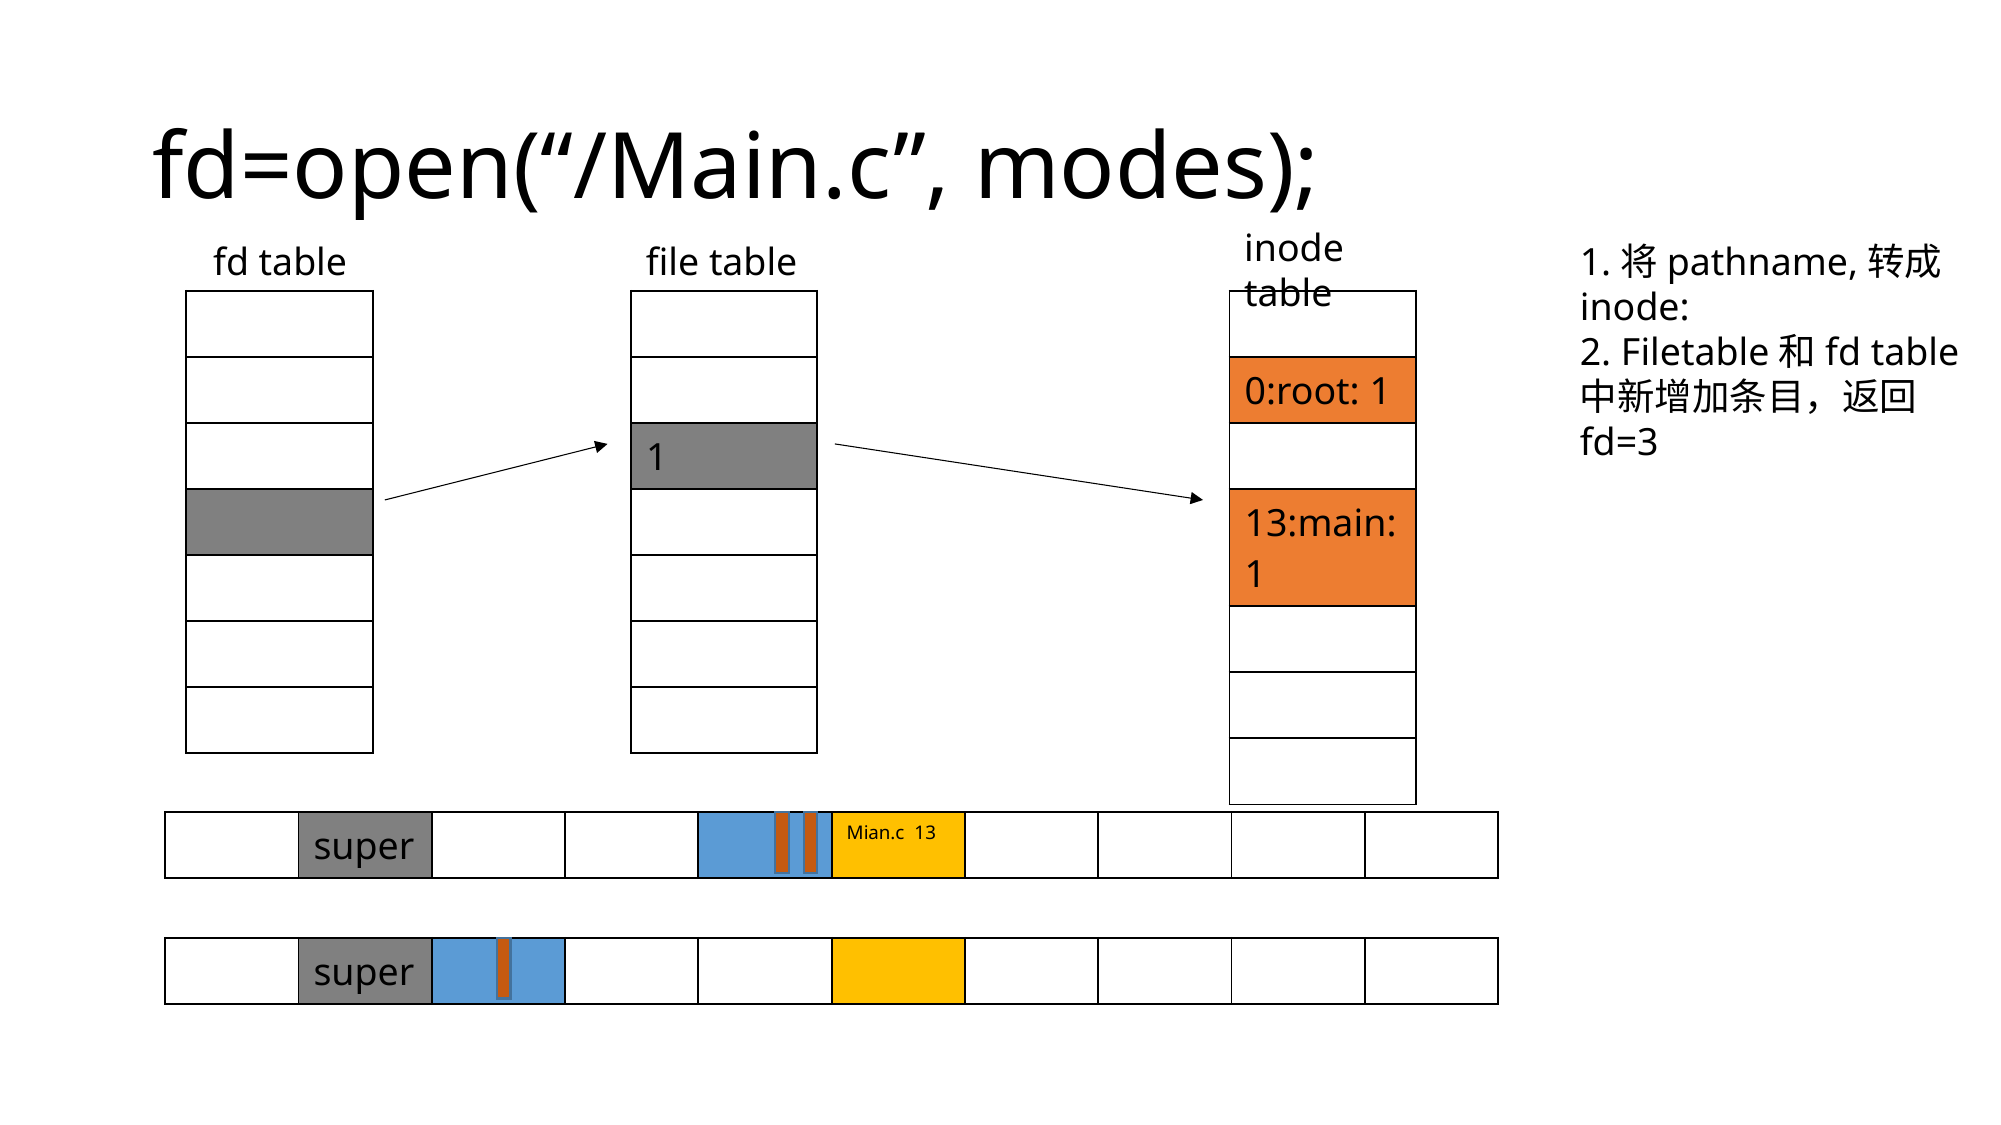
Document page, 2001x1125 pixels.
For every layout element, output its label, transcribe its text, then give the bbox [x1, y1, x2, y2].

table_cell [1230, 607, 1415, 671]
table_cell [187, 556, 372, 620]
table_header [632, 292, 816, 356]
table_header [1366, 939, 1497, 1003]
table_header Mian.c 13 [833, 813, 964, 877]
text_box 1.将pathname,转成inode: 2. Filetable和fd table 中新增加条目，返回fd=3 [1565, 230, 1990, 470]
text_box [834, 443, 1204, 500]
table_header [1366, 813, 1497, 877]
text_box [496, 937, 512, 1000]
table_cell [1230, 739, 1415, 804]
table_cell [632, 358, 816, 422]
table_header [566, 813, 697, 877]
table_header [187, 292, 372, 356]
table_header [1232, 939, 1364, 1003]
table_cell [187, 424, 372, 488]
table_header super [299, 813, 431, 877]
table_cell [187, 622, 372, 686]
table_header [1232, 813, 1364, 877]
table_cell [187, 688, 372, 752]
table_header [433, 939, 564, 1003]
text_box inode table [1229, 216, 1453, 322]
table_header [166, 813, 298, 877]
table_cell 13:main:1 [1230, 490, 1415, 605]
table_cell [632, 490, 816, 554]
title fd=open(“/Main.c”, modes); [137, 59, 1863, 278]
table_header super [299, 939, 431, 1003]
table_header [1230, 322, 1415, 356]
table_header [699, 813, 831, 877]
table_cell [187, 490, 372, 554]
table_header [1099, 813, 1231, 877]
text_box [774, 811, 790, 874]
table_cell 1 [632, 424, 816, 488]
table_cell [1230, 424, 1415, 488]
text_box fd table [198, 230, 385, 290]
table_cell [187, 358, 372, 422]
table_cell [632, 622, 816, 686]
table_header [966, 813, 1097, 877]
table_header [833, 939, 964, 1003]
text_box [803, 811, 818, 874]
table_header [433, 813, 564, 877]
table_header [166, 939, 298, 1003]
table_cell [632, 556, 816, 620]
text_box file table [631, 230, 818, 290]
table_header [566, 939, 697, 1003]
table_header [966, 939, 1097, 1003]
table_cell [632, 688, 816, 752]
table_cell [1230, 673, 1415, 737]
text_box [384, 443, 608, 500]
table_header [699, 939, 831, 1003]
table_cell 0:root: 1 [1230, 358, 1415, 422]
table_header [1099, 939, 1231, 1003]
